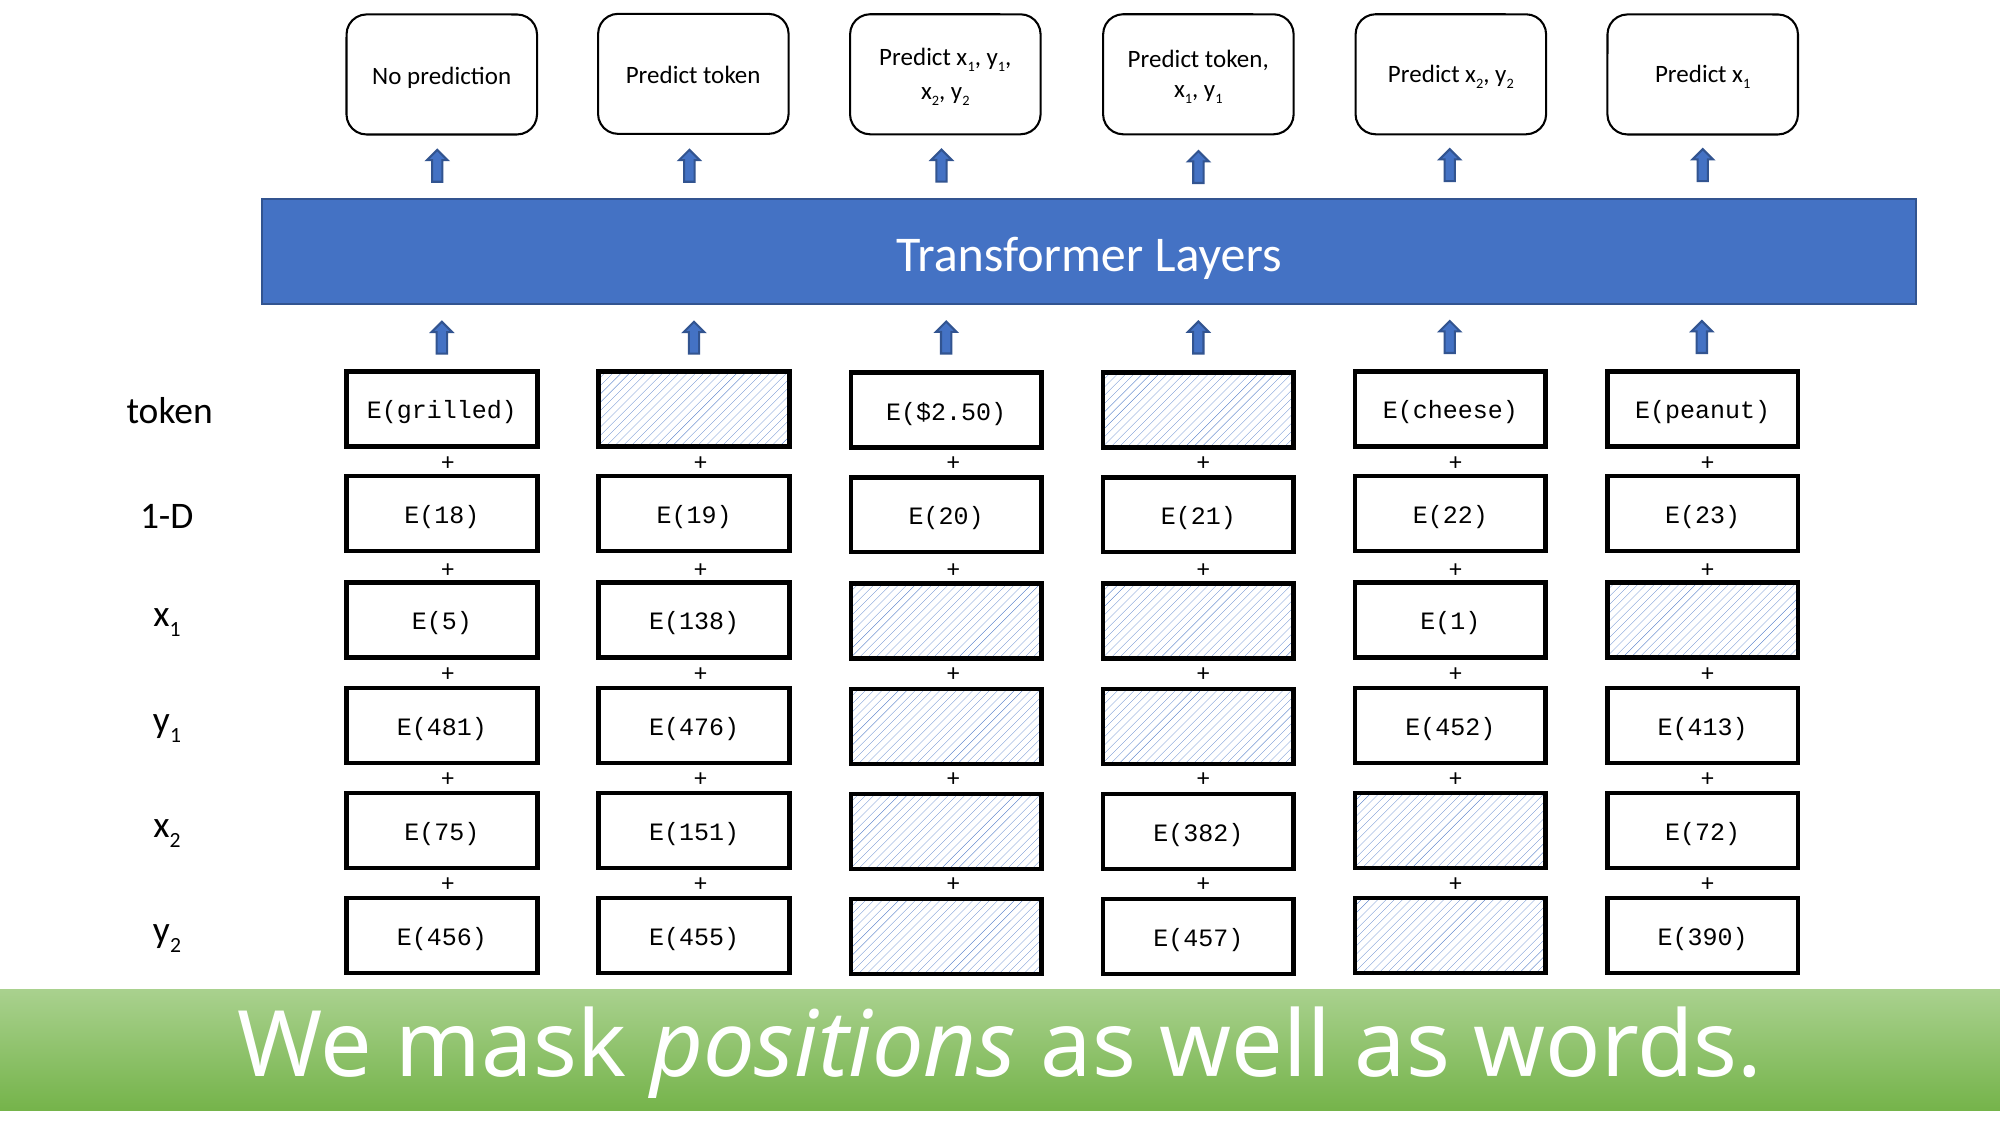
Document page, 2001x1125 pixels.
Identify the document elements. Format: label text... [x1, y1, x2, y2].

text_box [850, 583, 1043, 660]
text_box + [932, 858, 963, 904]
text_box + [1182, 438, 1213, 483]
text_box + [679, 754, 710, 799]
text_box [1102, 582, 1295, 659]
text_box + [1182, 649, 1213, 695]
text_box + [679, 544, 710, 590]
text_box + [426, 438, 457, 483]
text_box x1 [71, 581, 263, 648]
text_box + [1182, 754, 1213, 799]
text_box E(cheese) [1354, 370, 1547, 447]
text_box + [1434, 544, 1465, 581]
text_box E(72) [1606, 792, 1799, 869]
text_box [1102, 371, 1295, 448]
text_box [1185, 320, 1212, 355]
text_box [850, 898, 1043, 975]
text_box [1436, 147, 1463, 183]
text_box [928, 148, 955, 183]
text_box E(grilled) [346, 370, 538, 447]
text_box E(19) [598, 475, 790, 552]
text_box y1 [71, 687, 263, 754]
text_box E(138) [598, 581, 790, 658]
text_box + [426, 544, 457, 590]
text_box E(390) [1606, 897, 1799, 974]
text_box y2 [71, 898, 263, 964]
text_box + [1182, 544, 1213, 590]
text_box No prediction [345, 13, 539, 136]
text_box E(23) [1606, 475, 1799, 552]
text_box E(20) [850, 476, 1043, 553]
text_box + [932, 438, 963, 483]
text_box E(452) [1354, 687, 1547, 764]
text_box [933, 320, 960, 355]
text_box Predict x1 [1606, 13, 1800, 136]
text_box + [1434, 438, 1465, 483]
text_box [681, 320, 707, 355]
text_box + [1434, 754, 1465, 799]
text_box E(481) [346, 687, 538, 764]
text_box E(456) [346, 897, 538, 974]
text_box E(75) [346, 792, 538, 869]
text_box + [1686, 858, 1717, 904]
text_box Transformer Layers [261, 198, 1917, 305]
text_box Predict x2, y2 [1354, 13, 1548, 136]
text_box + [426, 754, 457, 799]
text_box E(382) [1102, 793, 1295, 870]
text_box [1436, 319, 1463, 355]
text_box We mask positions as well as words. [0, 989, 2000, 1111]
text_box + [679, 438, 710, 483]
text_box [1689, 319, 1715, 355]
text_box E(22) [1354, 475, 1547, 552]
text_box E(413) [1606, 687, 1799, 764]
text_box [424, 148, 451, 183]
text_box [1102, 688, 1295, 765]
text_box [1689, 147, 1716, 183]
text_box + [1686, 438, 1717, 483]
text_box + [679, 649, 710, 695]
text_box + [1434, 858, 1465, 904]
text_box [1185, 149, 1212, 185]
text_box Predict token [597, 12, 790, 135]
text_box E(21) [1102, 476, 1295, 553]
text_box + [679, 858, 710, 904]
text_box 1-D [71, 483, 262, 544]
text_box + [1686, 649, 1717, 695]
text_box [850, 793, 1043, 870]
text_box Predict token, x1, y1 [1102, 13, 1295, 136]
text_box E(peanut) [1606, 370, 1799, 447]
text_box [676, 148, 703, 183]
slide_number 11 [1412, 1042, 1863, 1103]
text_box E(457) [1102, 898, 1295, 975]
text_box token [74, 378, 266, 439]
text_box x2 [71, 793, 263, 859]
text_box + [932, 649, 963, 695]
text_box [1354, 792, 1547, 869]
text_box E($2.50) [850, 371, 1043, 448]
text_box + [1686, 754, 1717, 799]
text_box + [1686, 544, 1717, 590]
text_box E(1) [1354, 581, 1547, 658]
text_box E(18) [346, 475, 538, 552]
text_box [598, 370, 790, 447]
text_box [429, 320, 455, 355]
text_box Predict x1, y1, x2, y2 [849, 13, 1042, 136]
text_box E(5) [346, 581, 538, 658]
text_box + [426, 649, 457, 695]
text_box [850, 688, 1043, 765]
text_box [1606, 581, 1799, 658]
text_box + [932, 544, 963, 590]
text_box + [1434, 658, 1465, 695]
text_box E(455) [598, 897, 790, 974]
text_box [1354, 897, 1547, 974]
text_box E(151) [598, 792, 790, 869]
text_box + [932, 754, 963, 799]
text_box E(476) [598, 687, 790, 764]
text_box + [426, 858, 457, 904]
text_box + [1182, 858, 1213, 904]
